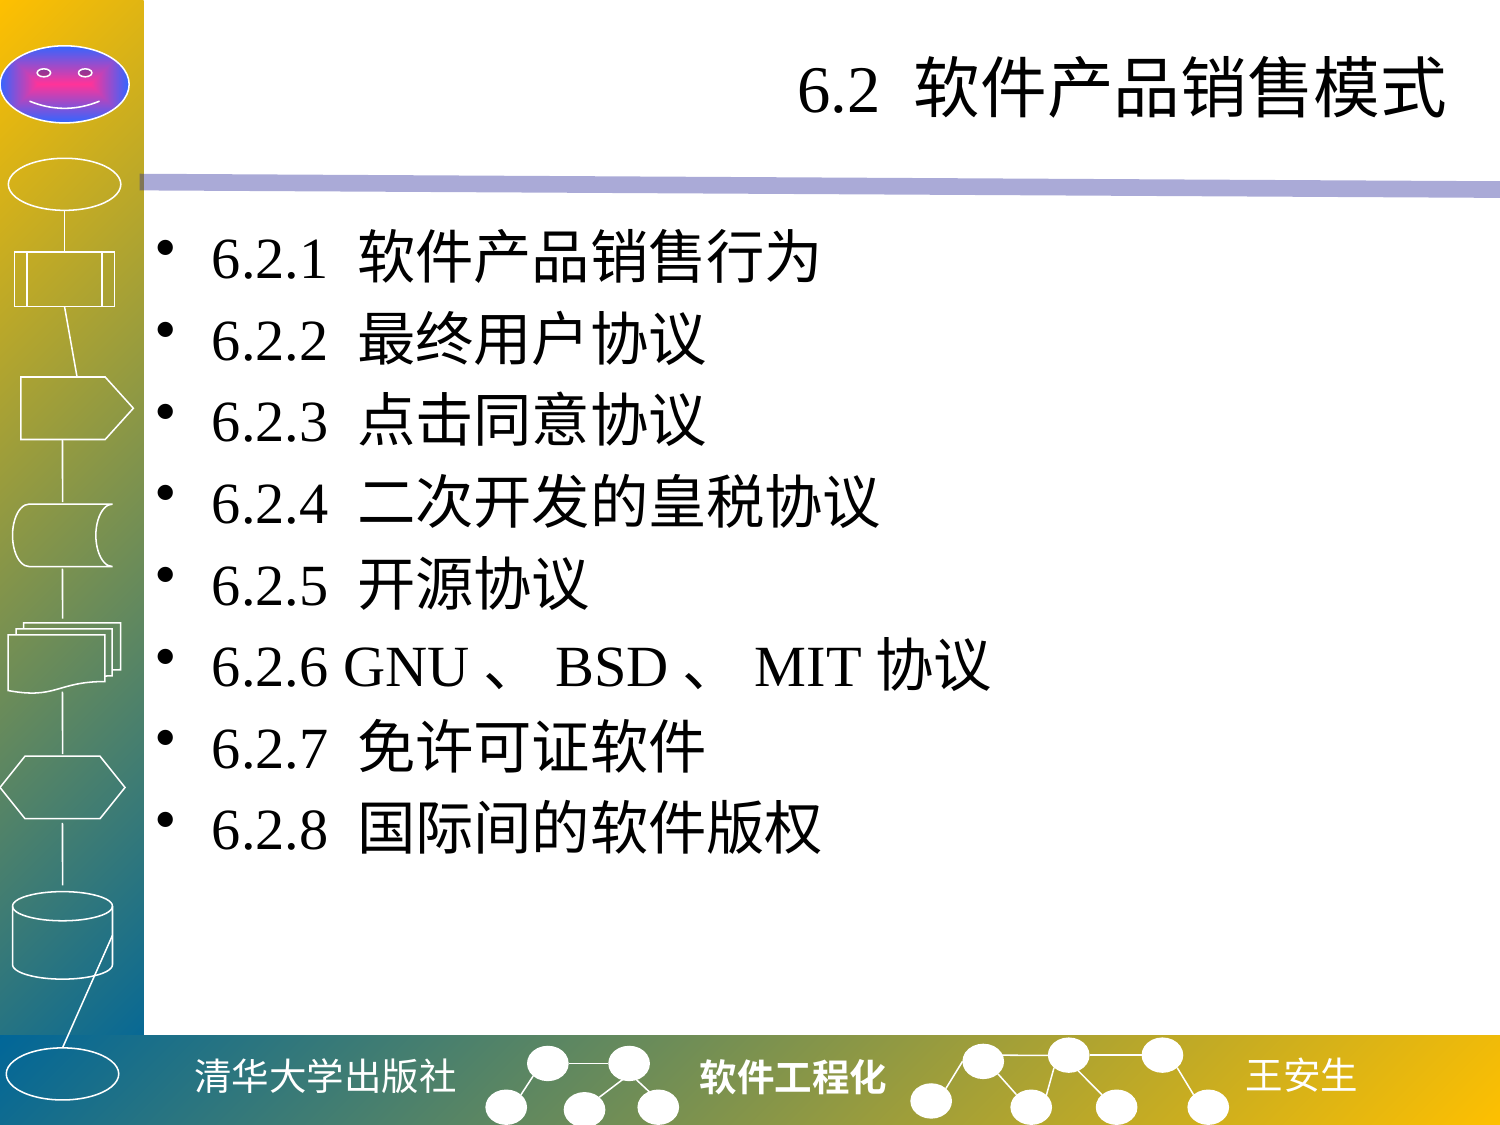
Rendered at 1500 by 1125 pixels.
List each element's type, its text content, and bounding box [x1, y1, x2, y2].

list 6.2.1 软件产品销售行为 6.2.2 最终用户协议 6.2.3 点击同意协议 6.2.4 二次开发的皇税协议 6.2.5 开源协议 6.2.6 GNU、BSD、MIT协议 6.2.7 免许可证软件 6.2.8 国际间的软件版权 [140, 212, 1476, 1038]
title 6.2 软件产品销售模式 [187, 24, 1463, 147]
